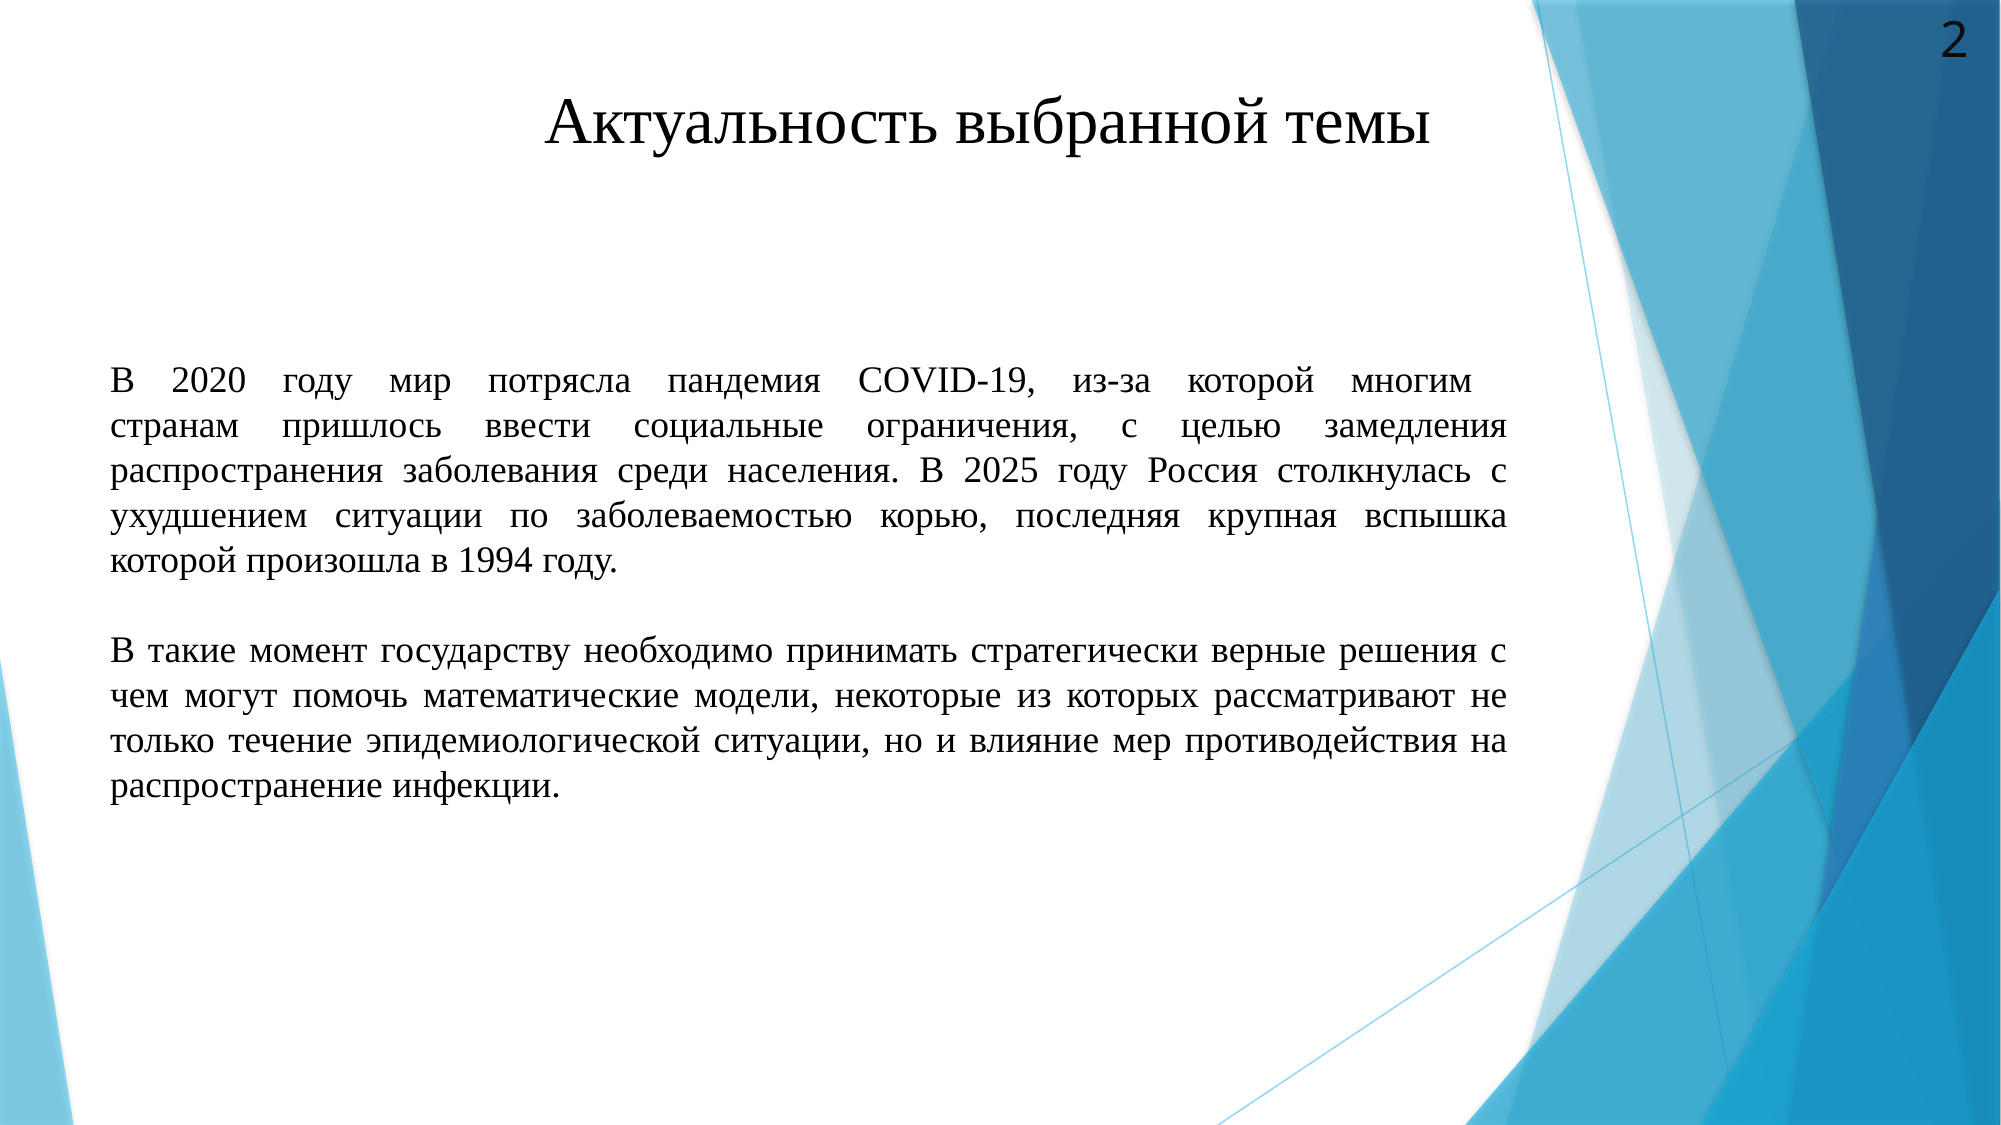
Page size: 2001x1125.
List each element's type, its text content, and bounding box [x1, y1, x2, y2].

text_box Актуальность выбранной темы [487, 69, 1489, 165]
text_box В 2020 году мир потрясла пандемия COVID-19, из-за которой многим странам пришлось ввести социальные ограничения, с целью замедления распространения заболевания среди населения. В 2025 году Россия столкнулась с ухудшением ситуации по заболеваемостью корью, последняя крупная вспышка которой произошла в 1994 году. В такие момент государству необходимо принимать стратегически верные решения с чем могут помочь математические модели, некоторые из которых рассматривают не только течение эпидемиологической ситуации, но и влияние мер противодействия на распространение инфекции. [95, 348, 1524, 813]
text_box 2 [1925, 0, 2000, 75]
